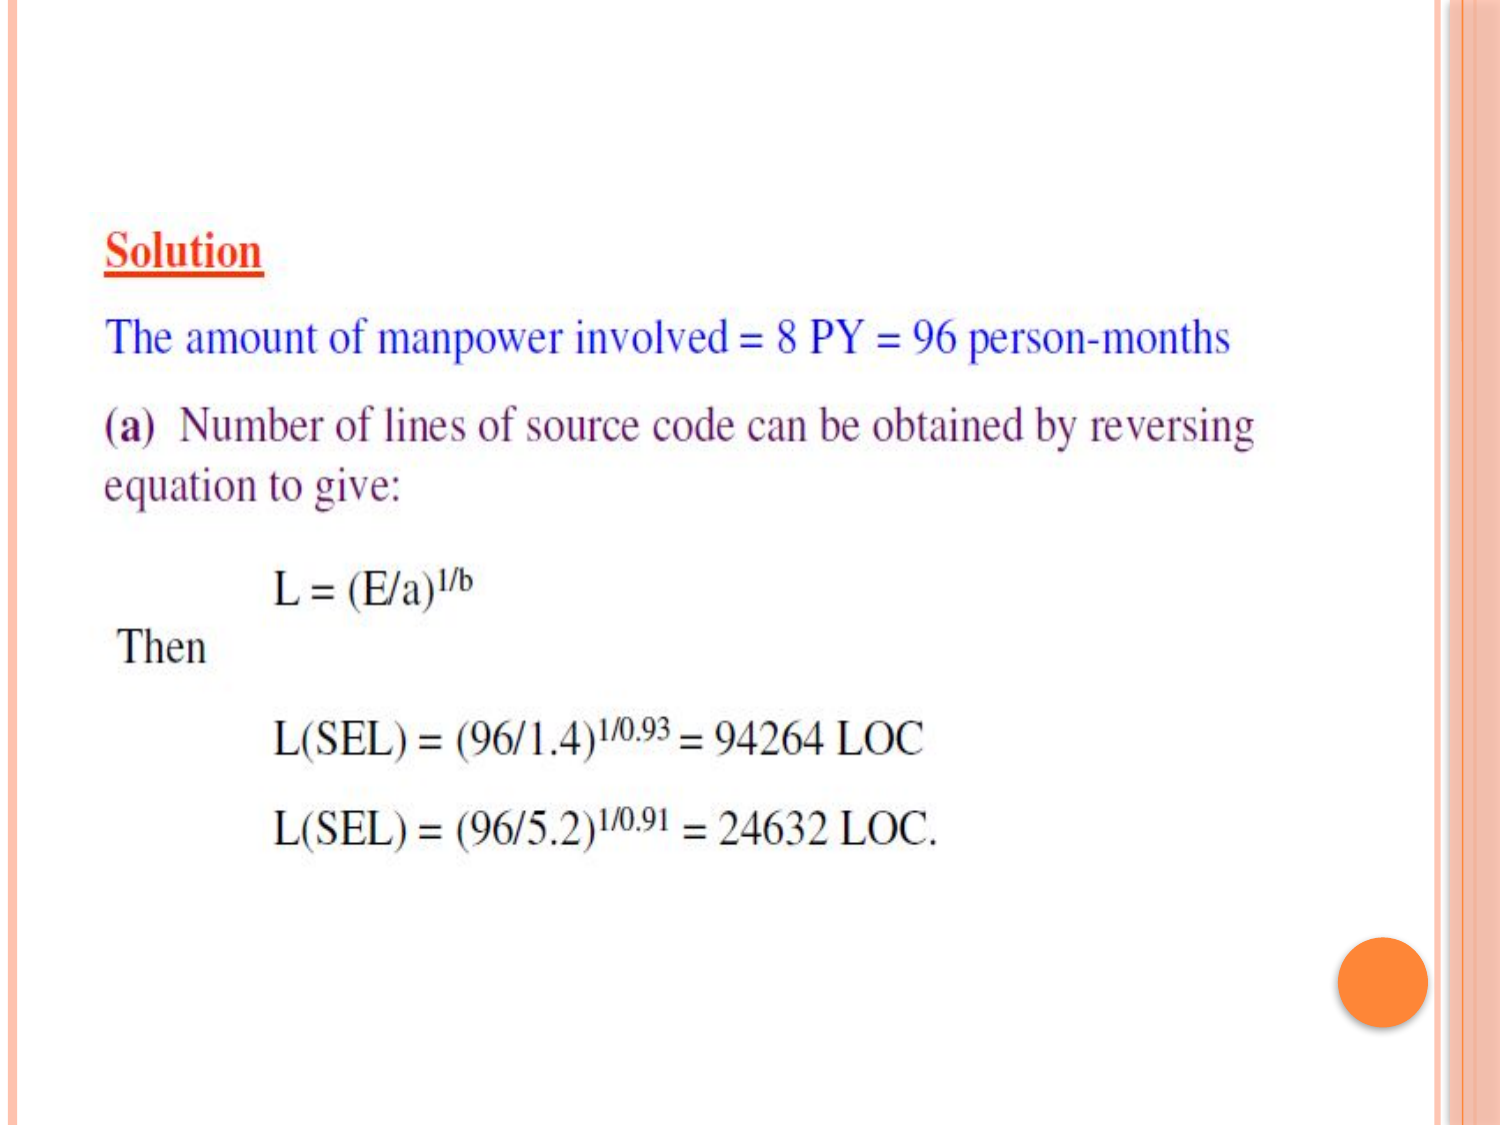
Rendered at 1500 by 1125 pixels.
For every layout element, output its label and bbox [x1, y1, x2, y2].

picture [61, 211, 1299, 913]
